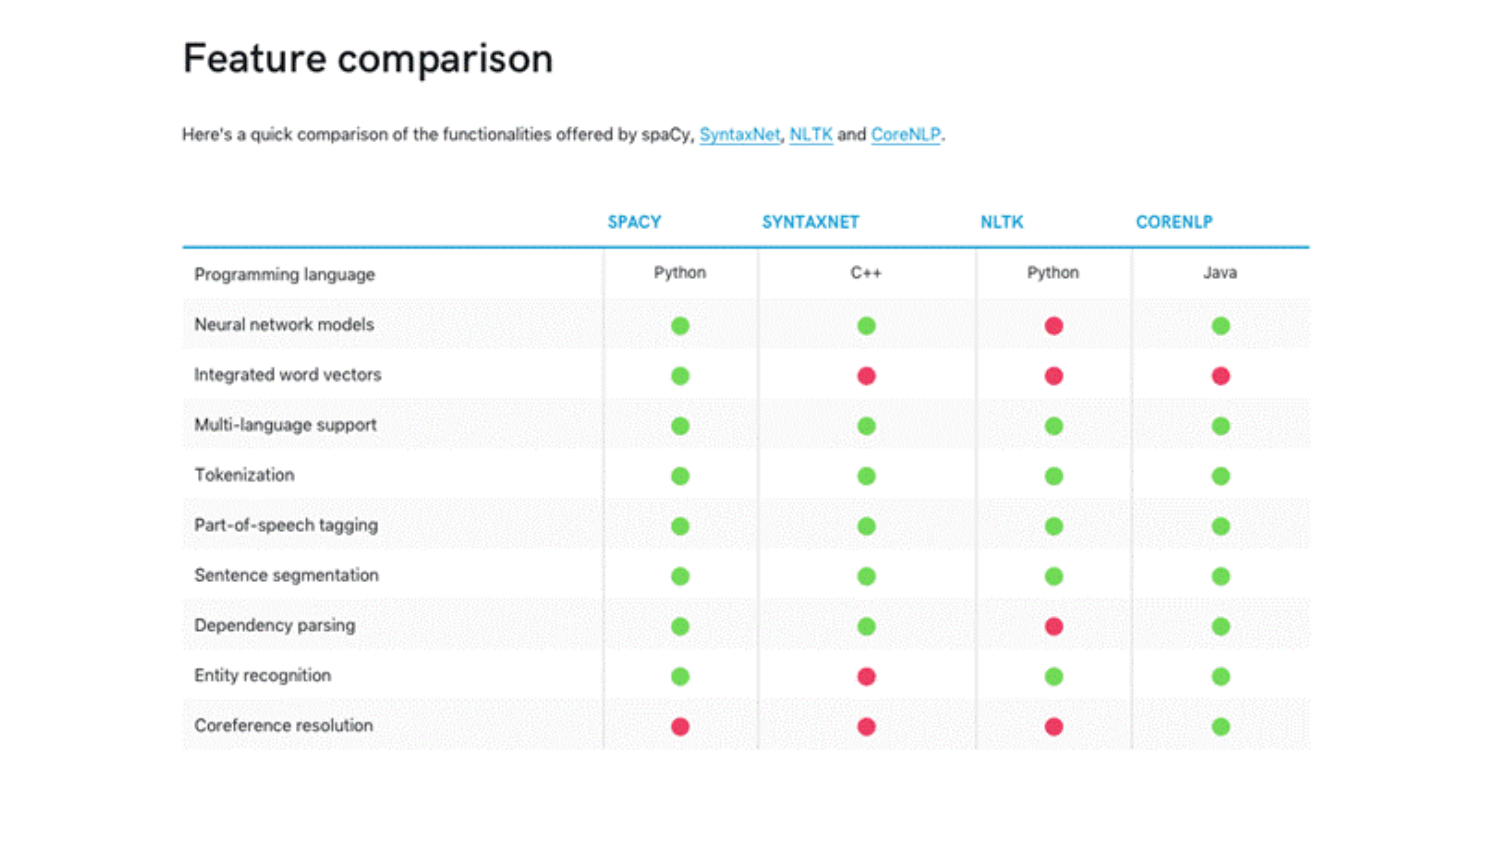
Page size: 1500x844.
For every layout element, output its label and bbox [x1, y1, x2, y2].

picture [173, 19, 1327, 824]
